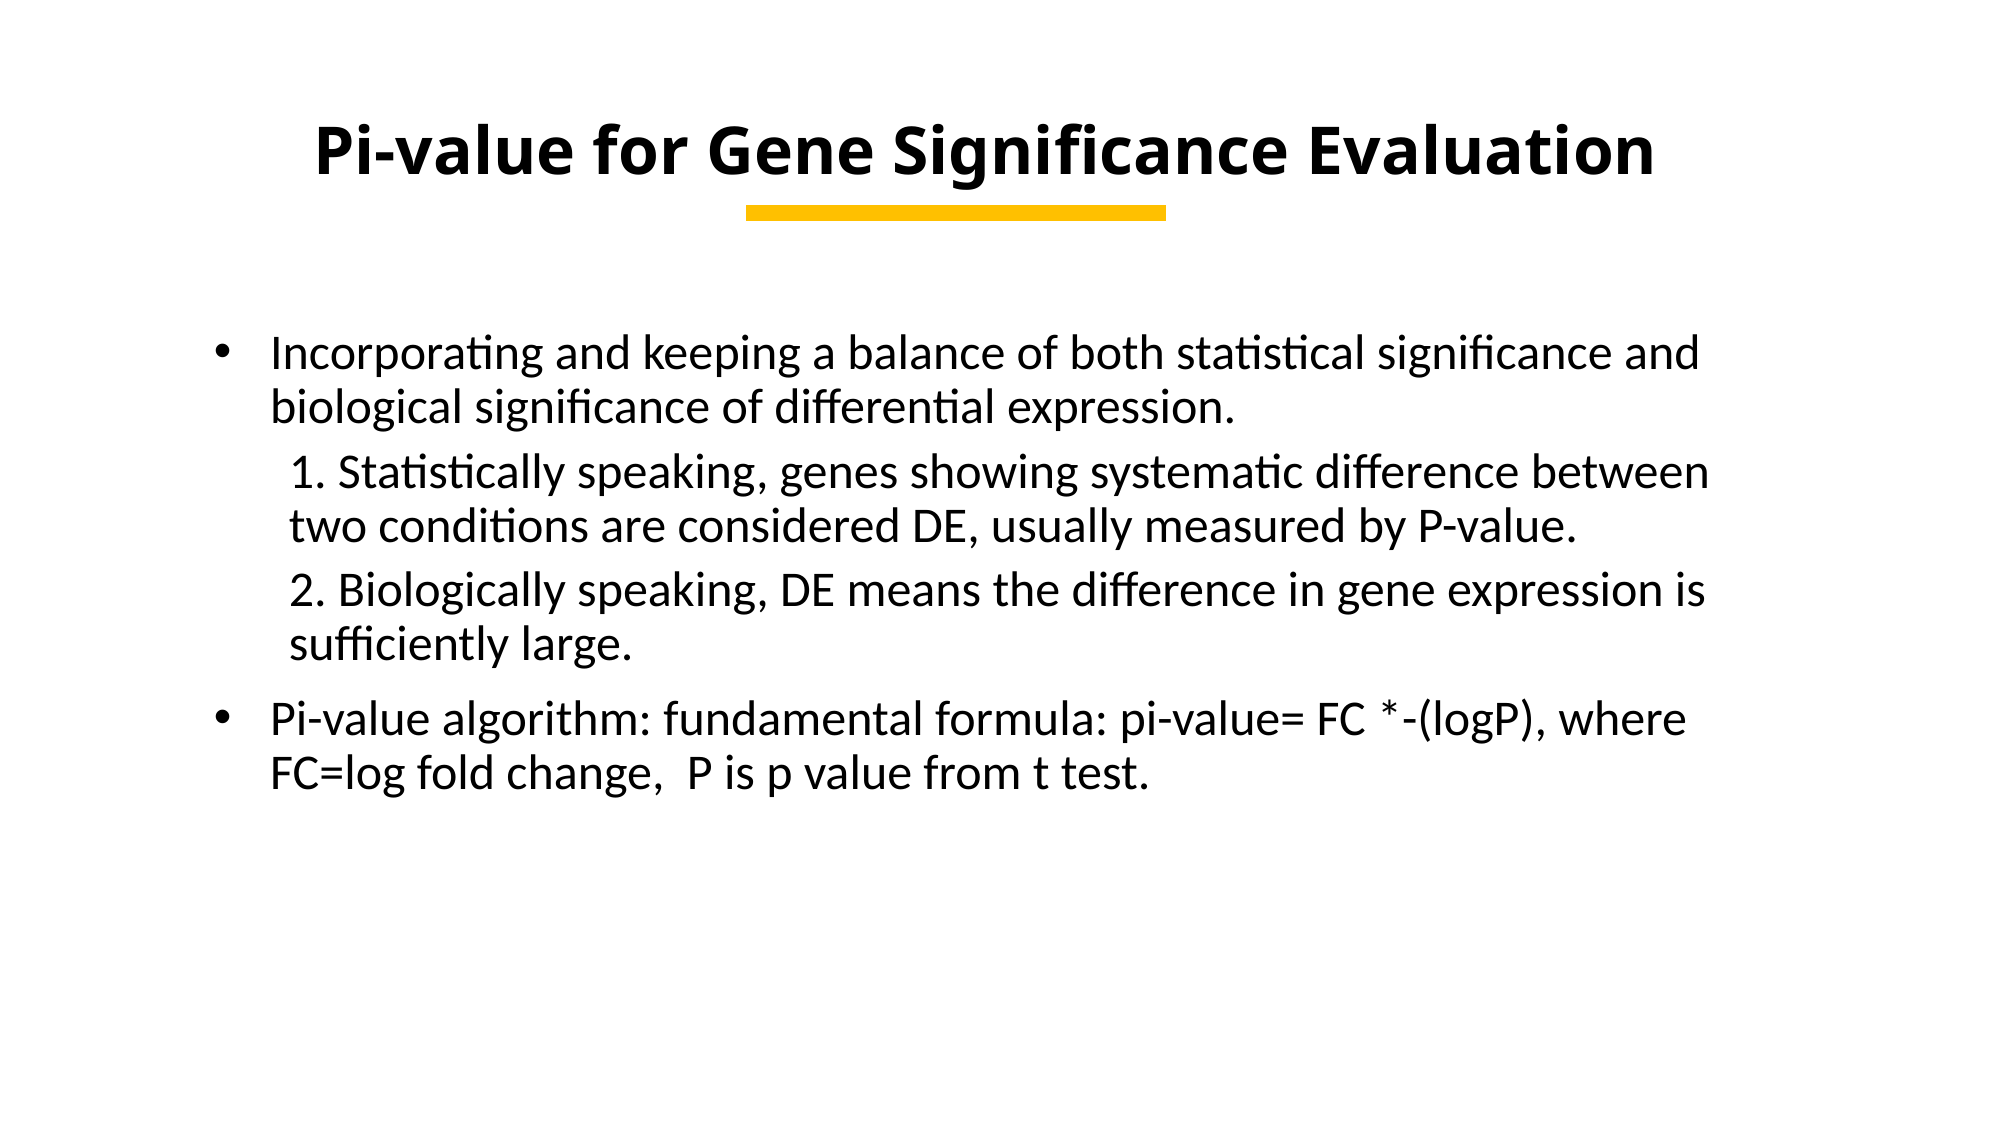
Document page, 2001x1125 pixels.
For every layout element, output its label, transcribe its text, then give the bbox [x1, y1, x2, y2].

subtitle Incorporating and keeping a balance of both statistical significance and biological significance of differential expression. 1. Statistically speaking, genes showing systematic difference between two conditions are considered DE, usually measured by P-value. 2. Biologically speaking, DE means the difference in gene expression is sufficiently large. Pi-value algorithm: fundamental formula: pi-value= FC *-(logP), where FC=log fold change, P is p value from t test. [198, 319, 1759, 872]
title Pi-value for Gene Significance Evaluation [213, 76, 1759, 197]
